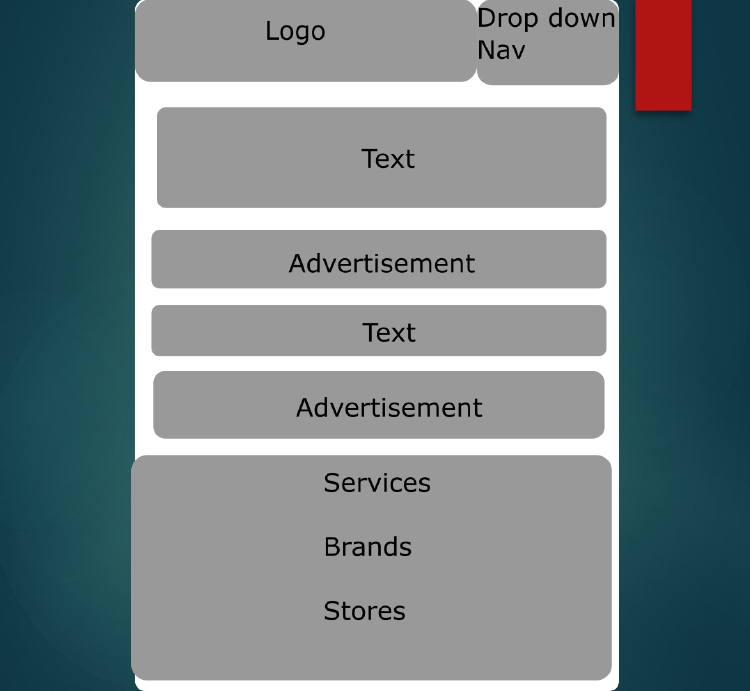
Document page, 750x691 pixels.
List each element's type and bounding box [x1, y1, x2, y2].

picture [130, 0, 619, 691]
